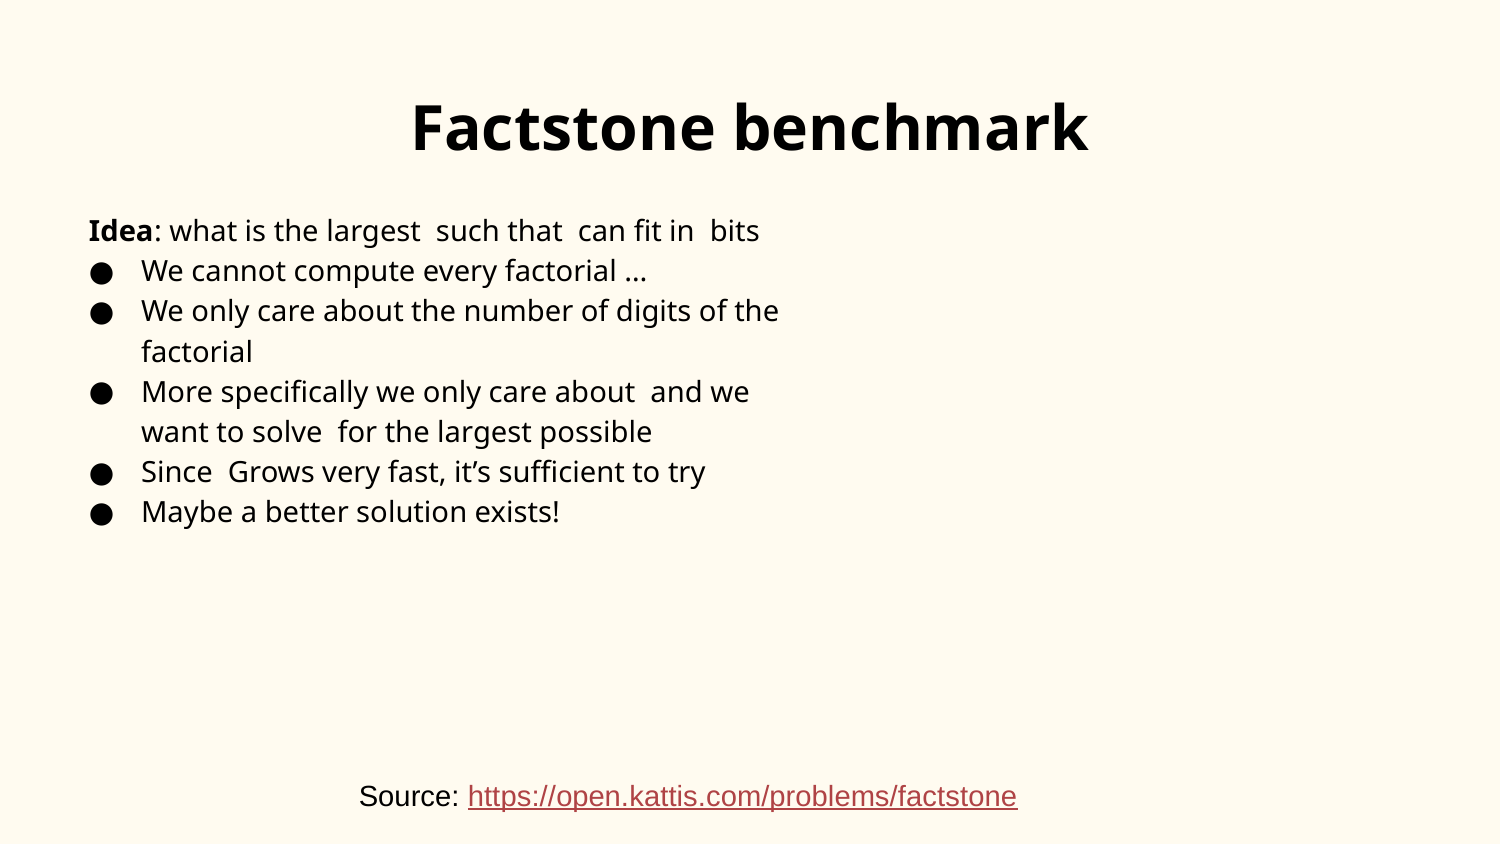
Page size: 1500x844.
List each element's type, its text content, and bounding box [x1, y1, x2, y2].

text_box Source: https://open.kattis.com/problems/factstone [343, 769, 1033, 844]
title Factstone benchmark [51, 72, 1449, 174]
